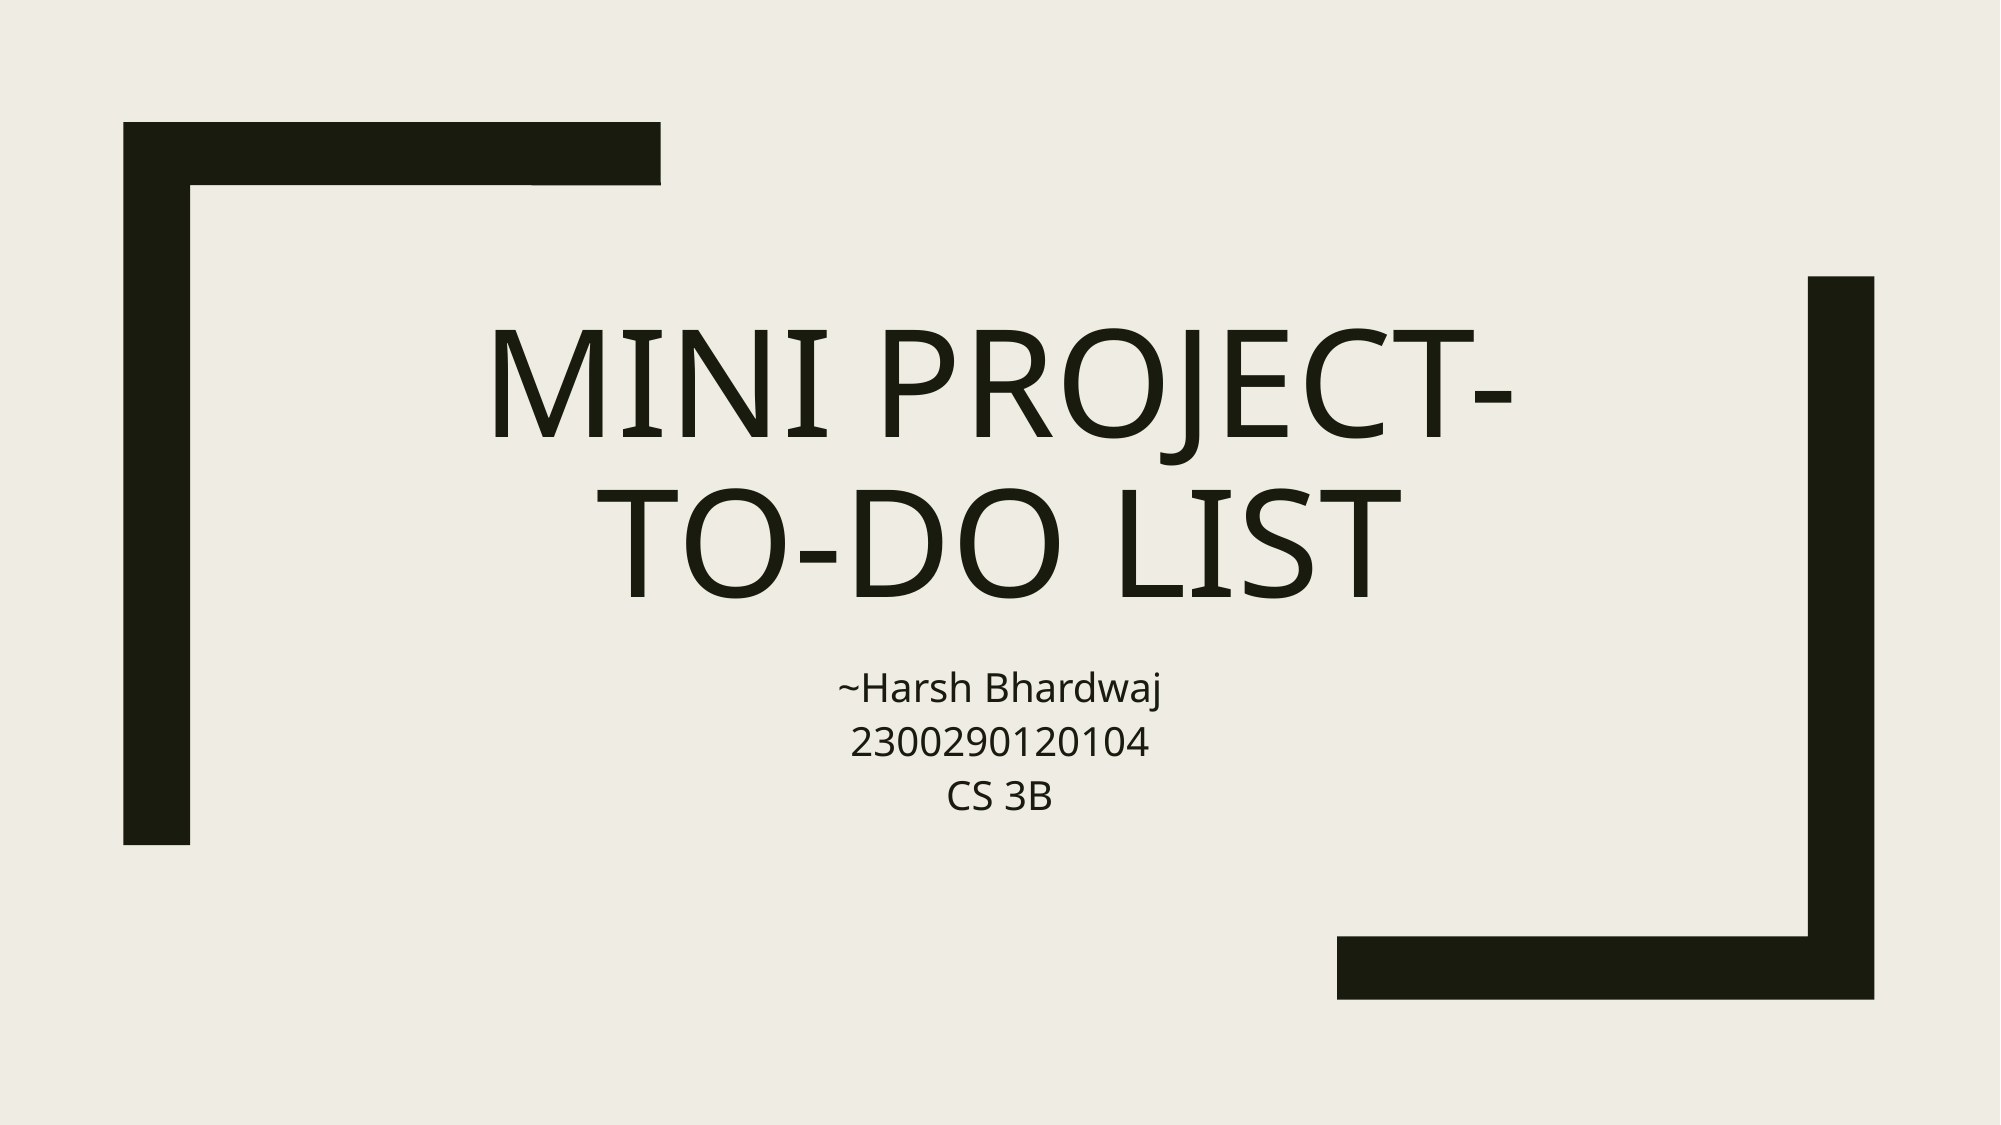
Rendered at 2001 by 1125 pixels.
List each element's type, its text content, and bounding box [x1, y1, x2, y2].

title Mini project- To-do list [314, 293, 1686, 638]
subtitle ~Harsh Bhardwaj 2300290120104 CS 3B [439, 649, 1561, 828]
